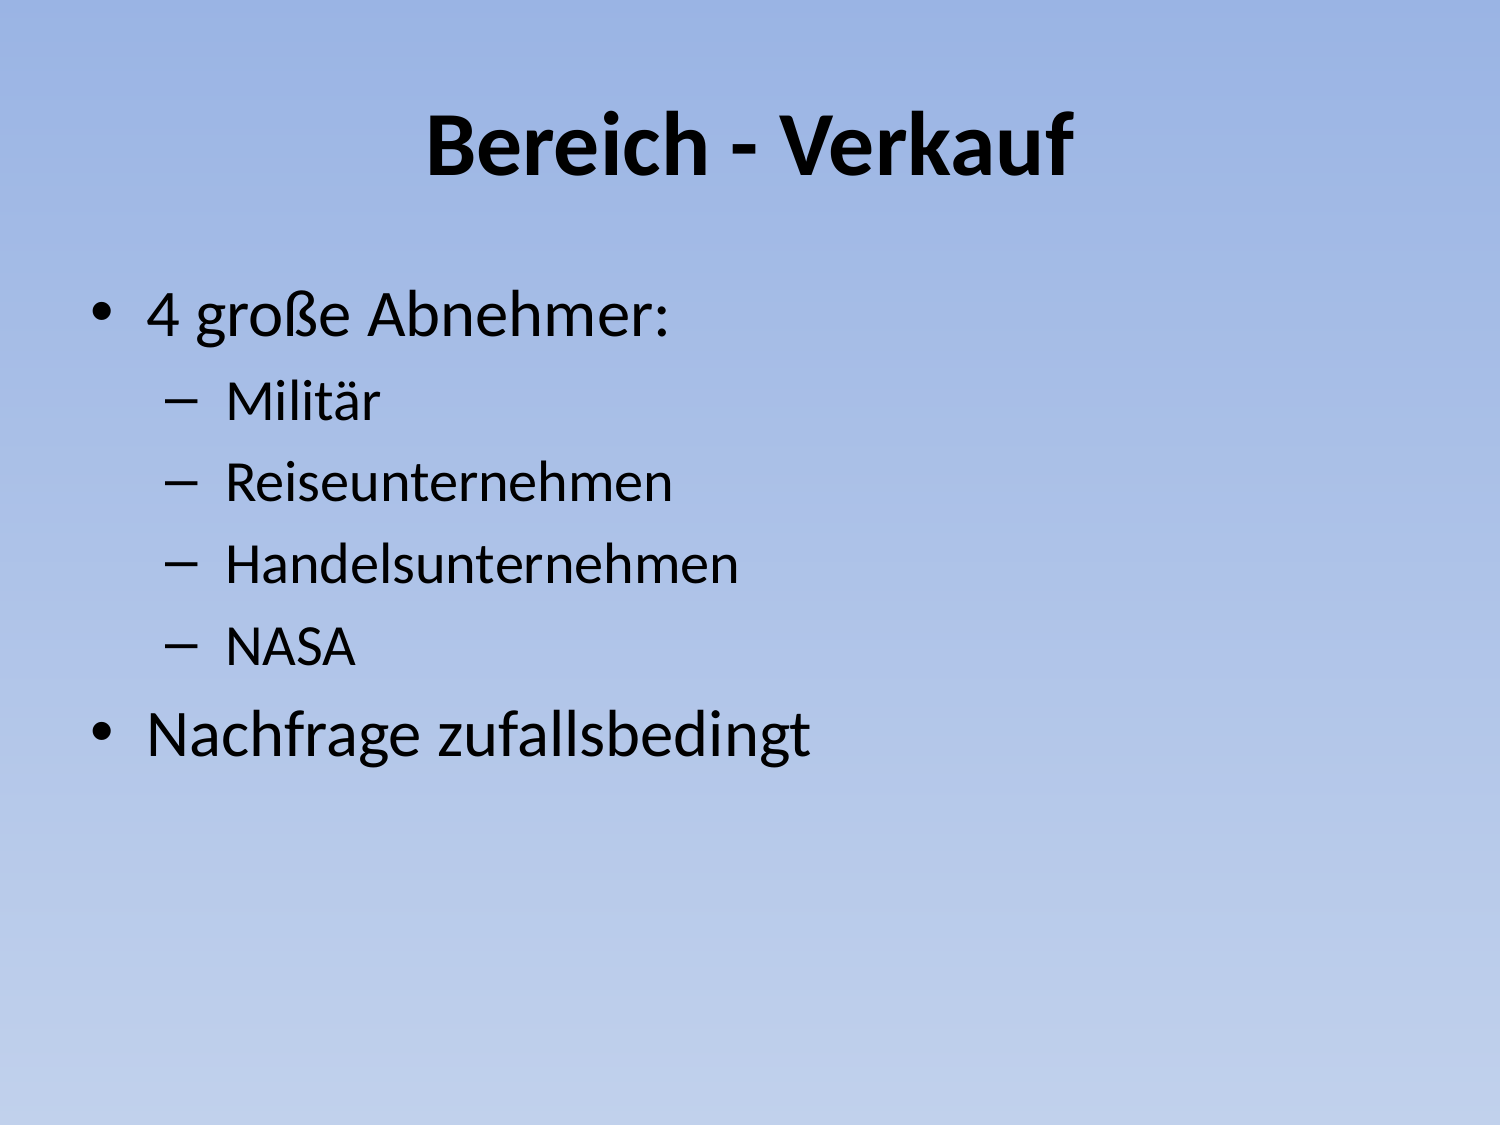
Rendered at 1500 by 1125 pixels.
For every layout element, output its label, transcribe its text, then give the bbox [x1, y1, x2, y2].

list 4 große Abnehmer: Militär Reiseunternehmen Handelsunternehmen NASA Nachfrage zufallsbedingt [75, 262, 1425, 1005]
title Bereich - Verkauf [75, 45, 1425, 233]
